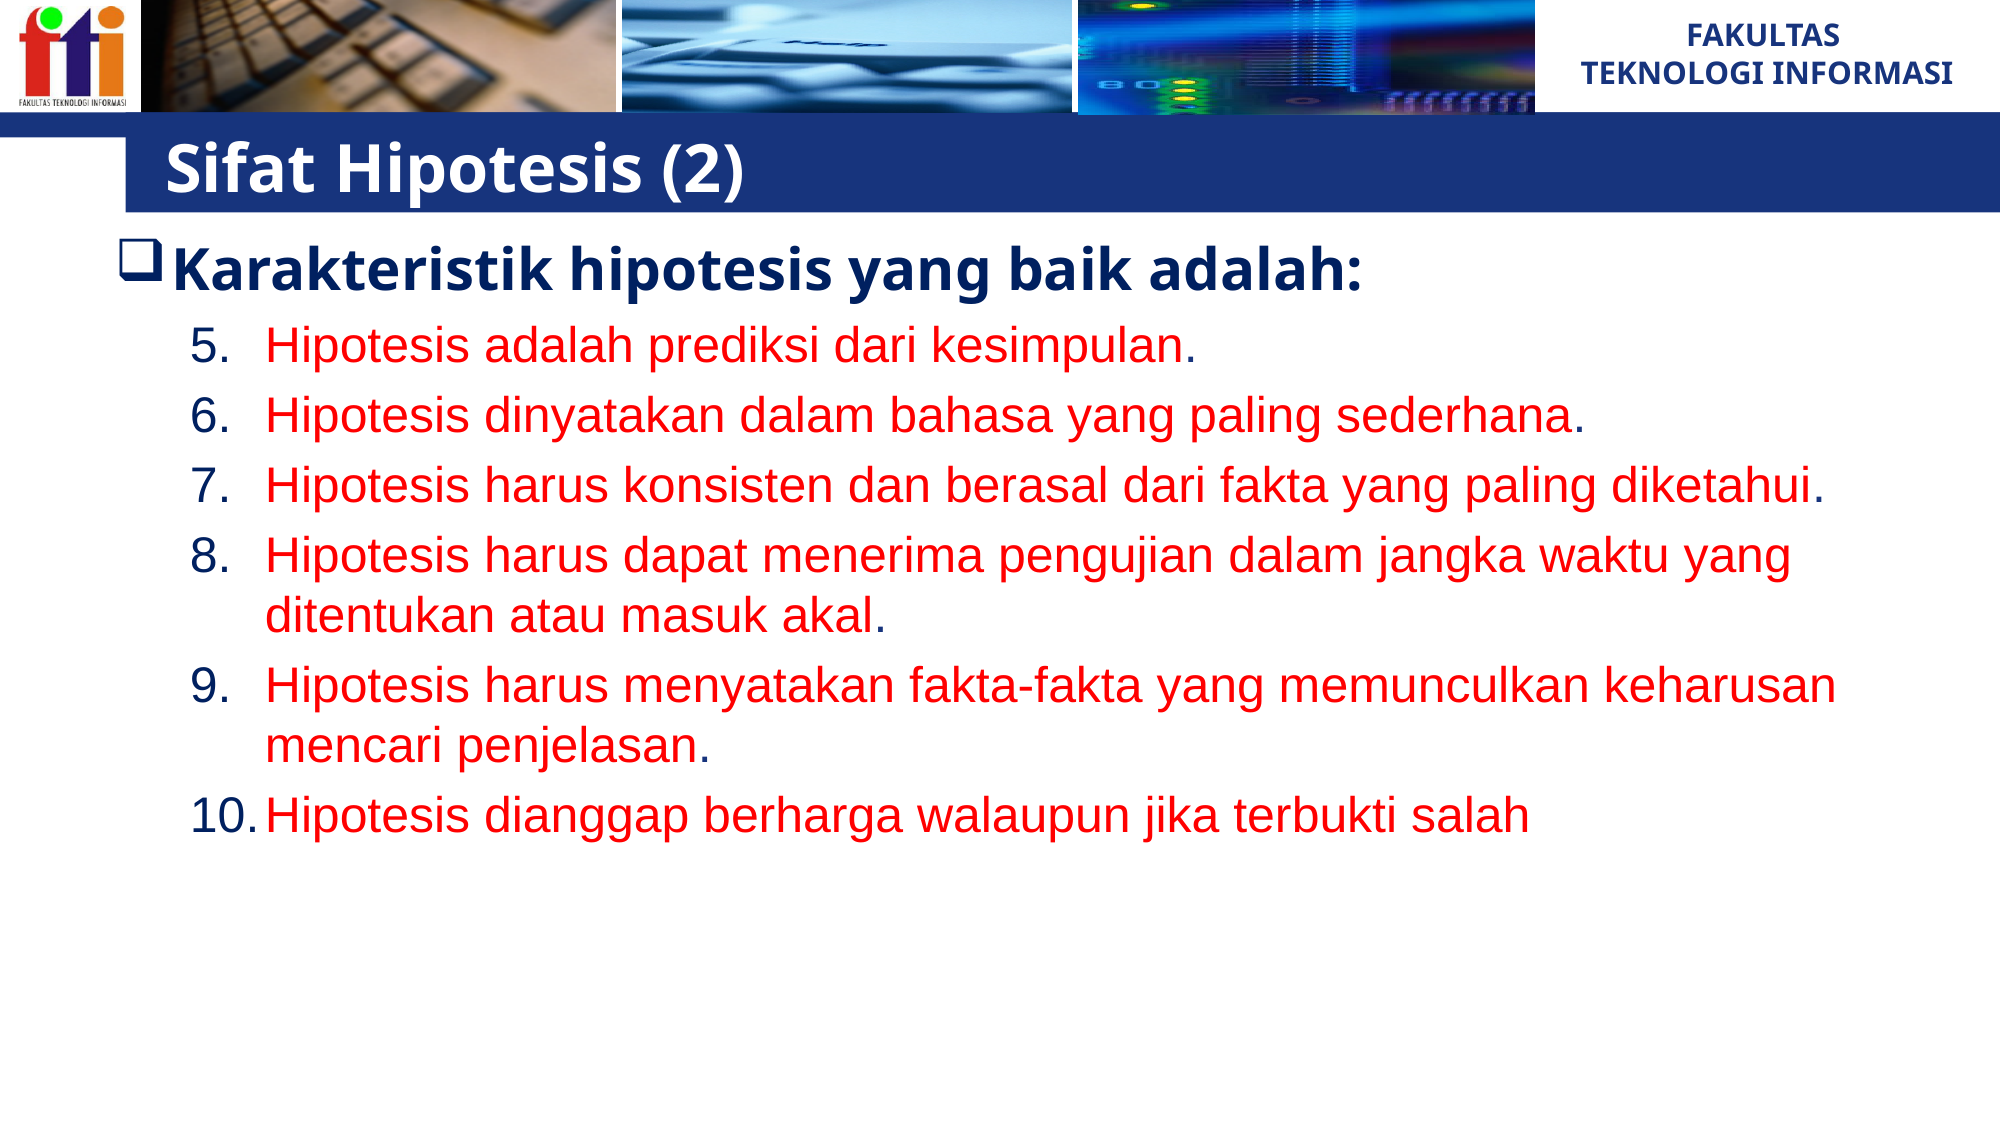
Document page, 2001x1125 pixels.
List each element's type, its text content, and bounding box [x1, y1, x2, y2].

list Karakteristik hipotesis yang baik adalah: Hipotesis adalah prediksi dari kesimpulan. Hipotesis dinyatakan dalam bahasa yang paling sederhana. Hipotesis harus konsisten dan berasal dari fakta yang paling diketahui. Hipotesis harus dapat menerima pengujian dalam jangka waktu yang ditentukan atau masuk akal. Hipotesis harus menyatakan fakta-fakta yang memunculkan keharusan mencari penjelasan. Hipotesis dianggap berharga walaupun jika terbukti salah [99, 224, 1901, 1038]
picture [1078, 0, 1535, 115]
title Sifat Hipotesis (2) [149, 119, 1934, 213]
picture [141, 0, 616, 112]
picture [622, 0, 1072, 113]
picture [19, 6, 126, 106]
